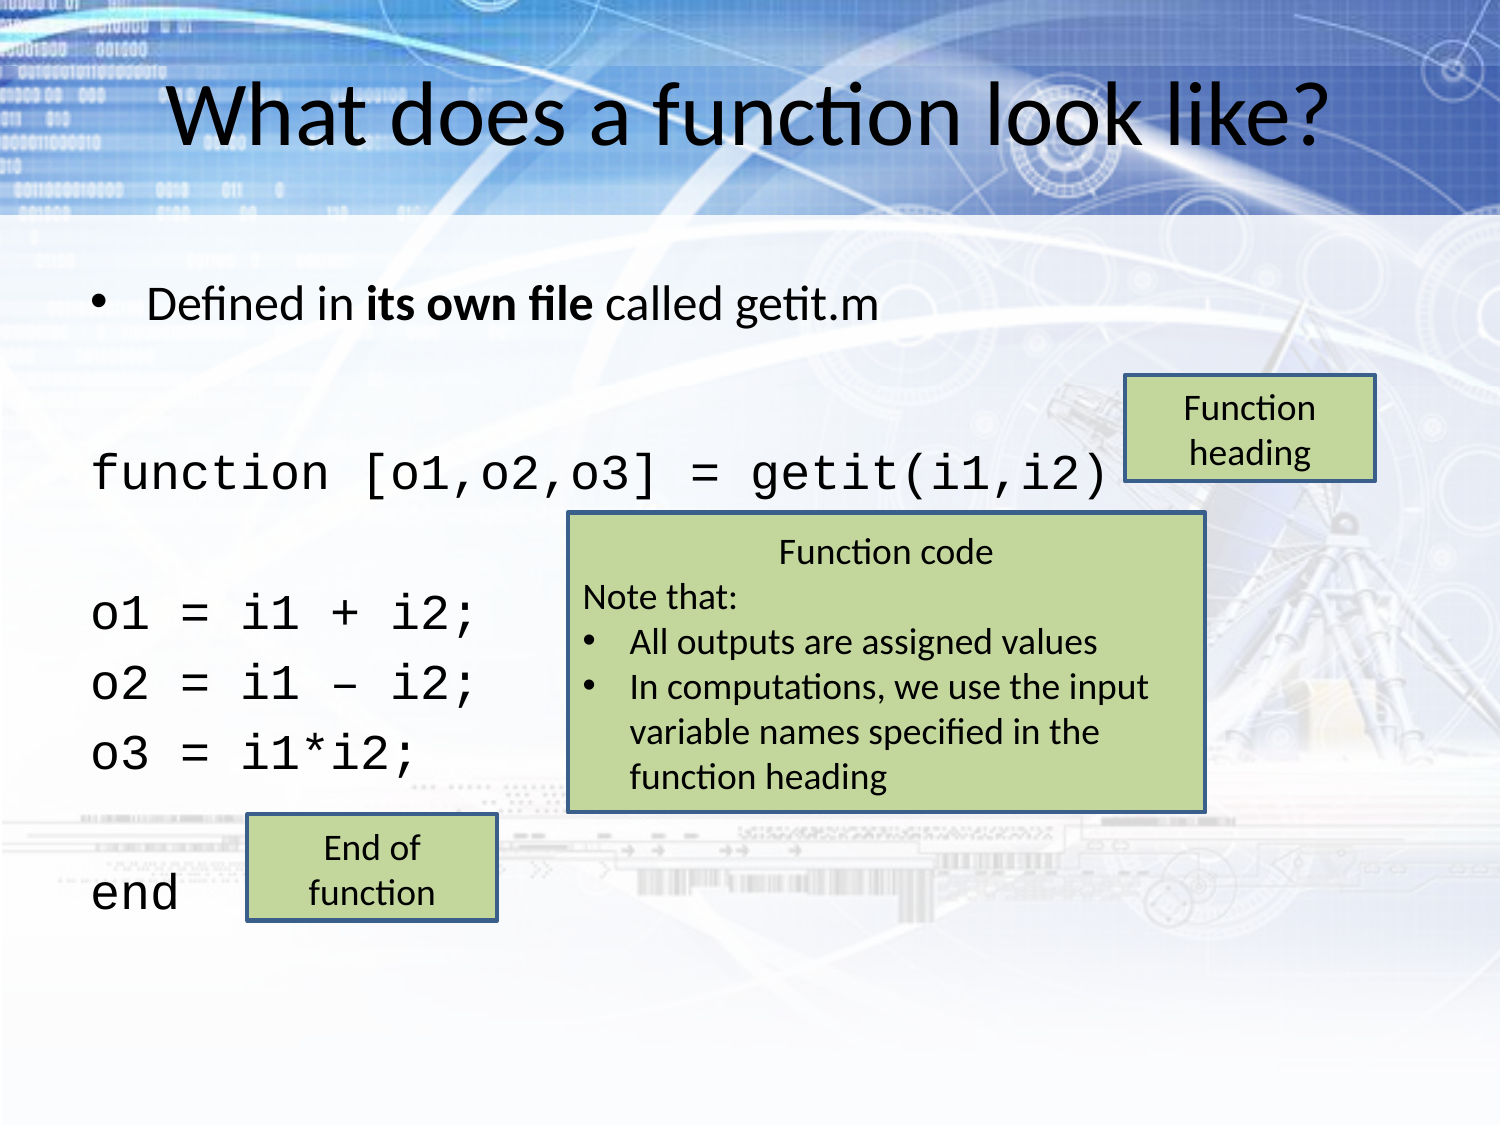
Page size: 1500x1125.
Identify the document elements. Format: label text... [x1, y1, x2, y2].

list Defined in its own file called getit.m function [o1,o2,o3] = getit(i1,i2) o1 = i1 + i2; o2 = i1 – i2; o3 = i1*i2; end [75, 262, 1425, 1005]
text_box End of function [245, 812, 499, 923]
text_box Function code Note that: All outputs are assigned values In computations, we use the input variable names specified in the function heading [566, 510, 1207, 814]
picture [0, 0, 1500, 215]
title What does a function look like? [75, 15, 1425, 203]
text_box Function heading [1123, 373, 1377, 483]
